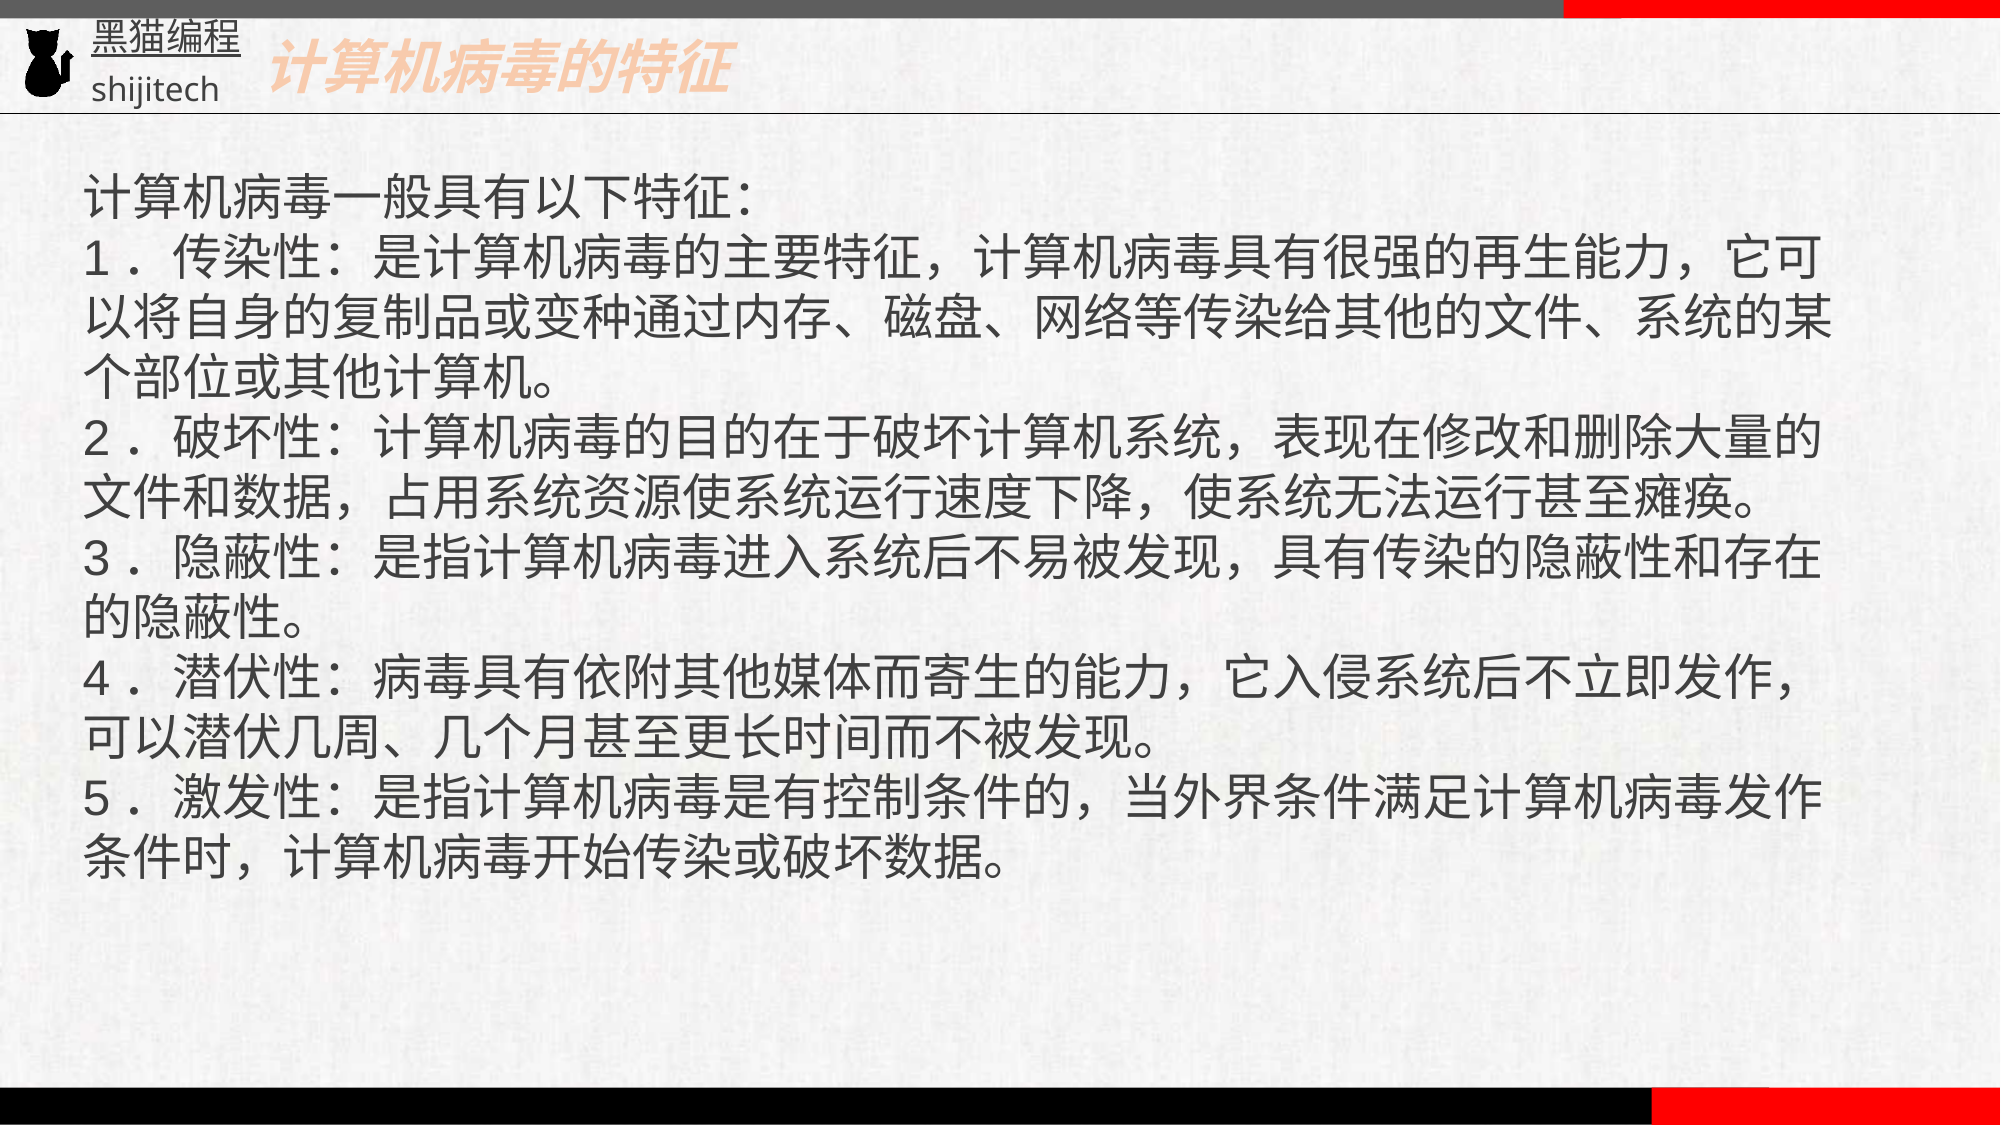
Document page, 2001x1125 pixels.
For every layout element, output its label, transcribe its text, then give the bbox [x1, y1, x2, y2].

text_box 计算机病毒的特征 [248, 30, 962, 109]
picture [184, 25, 198, 29]
subtitle 计算机病毒一般具有以下特征： 1．传染性：是计算机病毒的主要特征，计算机病毒具有很强的再生能力，它可以将自身的复制品或变种通过内存、磁盘、网络等传染给其他的文件、系统的某个部位或其他计算机。 2．破坏性：计算机病毒的目的在于破坏计算机系统，表现在修改和删除大量的文件和数据，占用系统资源使系统运行速度下降，使系统无法运行甚至瘫痪。 3．隐蔽性：是指计算机病毒进入系统后不易被发现，具有传染的隐蔽性和存在的隐蔽性。 4．潜伏性：病毒具有依附其他媒体而寄生的能力，它入侵系统后不立即发作，可以潜伏几周、几个月甚至更长时间而不被发现。 5．激发性：是指计算机病毒是有控制条件的，当外界条件满足计算机病毒发作条件时，计算机病毒开始传染或破坏数据。 [67, 157, 1856, 995]
picture [0, 0, 2001, 1125]
